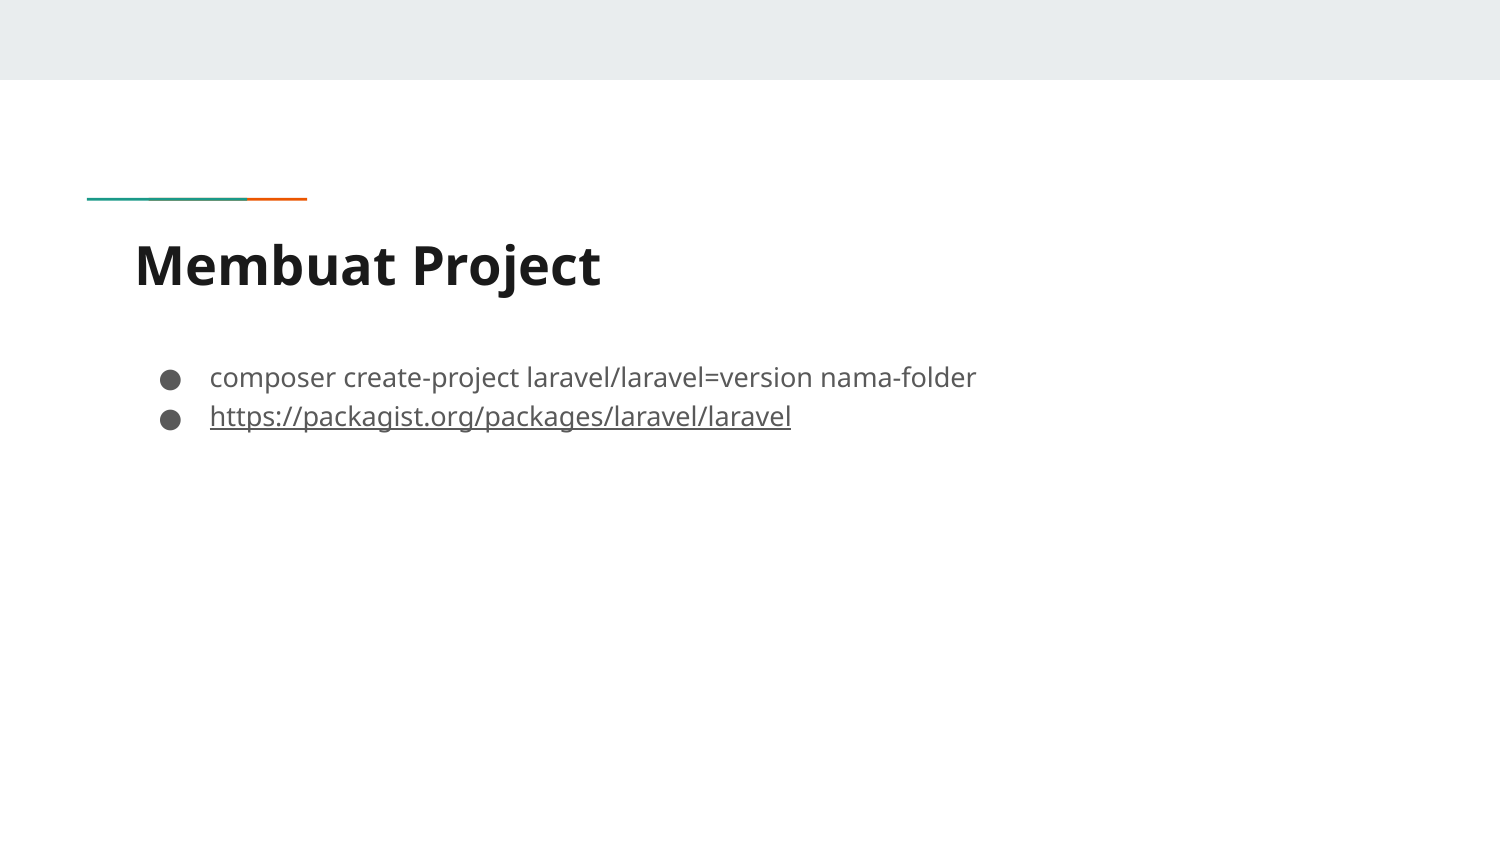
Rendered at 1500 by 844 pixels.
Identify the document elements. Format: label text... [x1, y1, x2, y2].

list composer create-project laravel/laravel=version nama-folder https://packagist.org/packages/laravel/laravel [119, 341, 1381, 712]
title Membuat Project [119, 216, 1381, 305]
